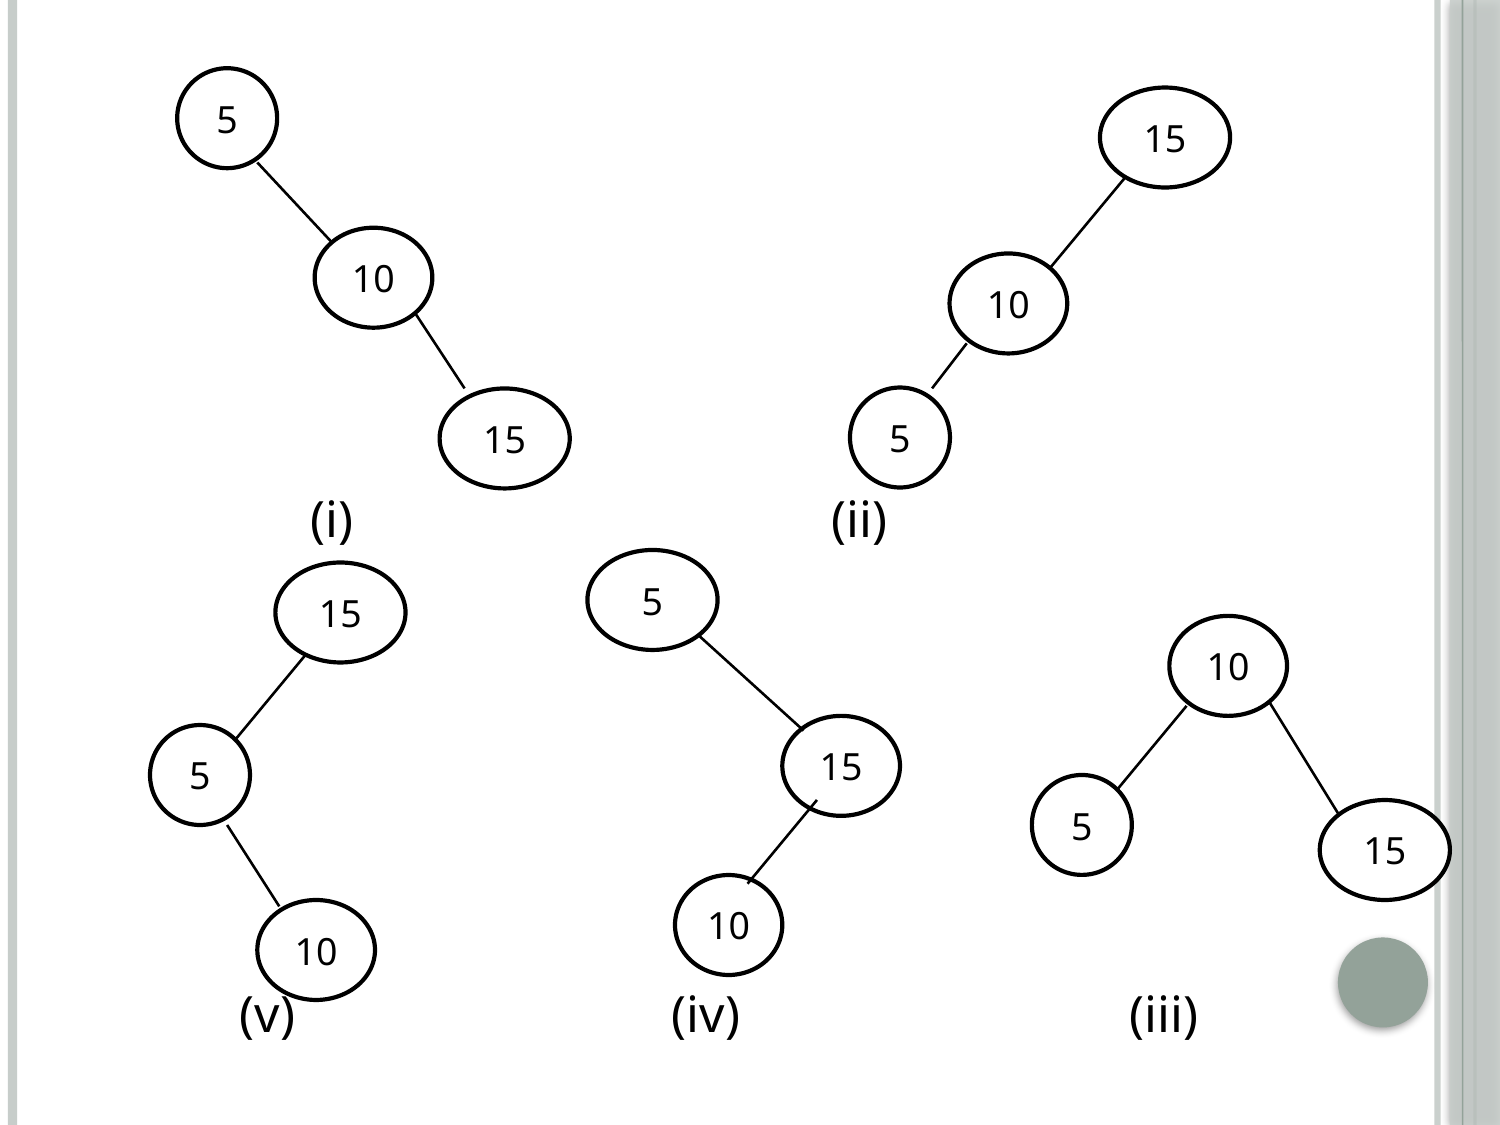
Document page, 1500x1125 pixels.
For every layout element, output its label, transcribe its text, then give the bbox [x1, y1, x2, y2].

list (i) (ii) (v) (iv) (iii) [75, 262, 1425, 1125]
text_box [1269, 702, 1340, 816]
text_box 15 [1097, 85, 1233, 190]
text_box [1049, 177, 1126, 269]
text_box 15 [1317, 797, 1453, 903]
text_box 15 [273, 560, 408, 665]
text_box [1116, 705, 1188, 791]
text_box 5 [1029, 772, 1134, 877]
text_box 10 [947, 251, 1070, 356]
text_box 15 [780, 713, 903, 818]
text_box 10 [312, 225, 435, 330]
text_box 15 [437, 386, 572, 491]
text_box 10 [672, 872, 785, 978]
text_box 5 [847, 385, 953, 490]
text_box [747, 799, 818, 885]
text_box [256, 161, 333, 243]
text_box 5 [175, 66, 280, 171]
text_box 5 [585, 547, 720, 653]
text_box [698, 634, 805, 732]
text_box 10 [1167, 613, 1290, 718]
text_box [226, 824, 280, 907]
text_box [414, 312, 466, 389]
text_box 10 [255, 897, 378, 1003]
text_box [931, 342, 968, 389]
text_box 5 [147, 722, 253, 828]
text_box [234, 655, 306, 741]
